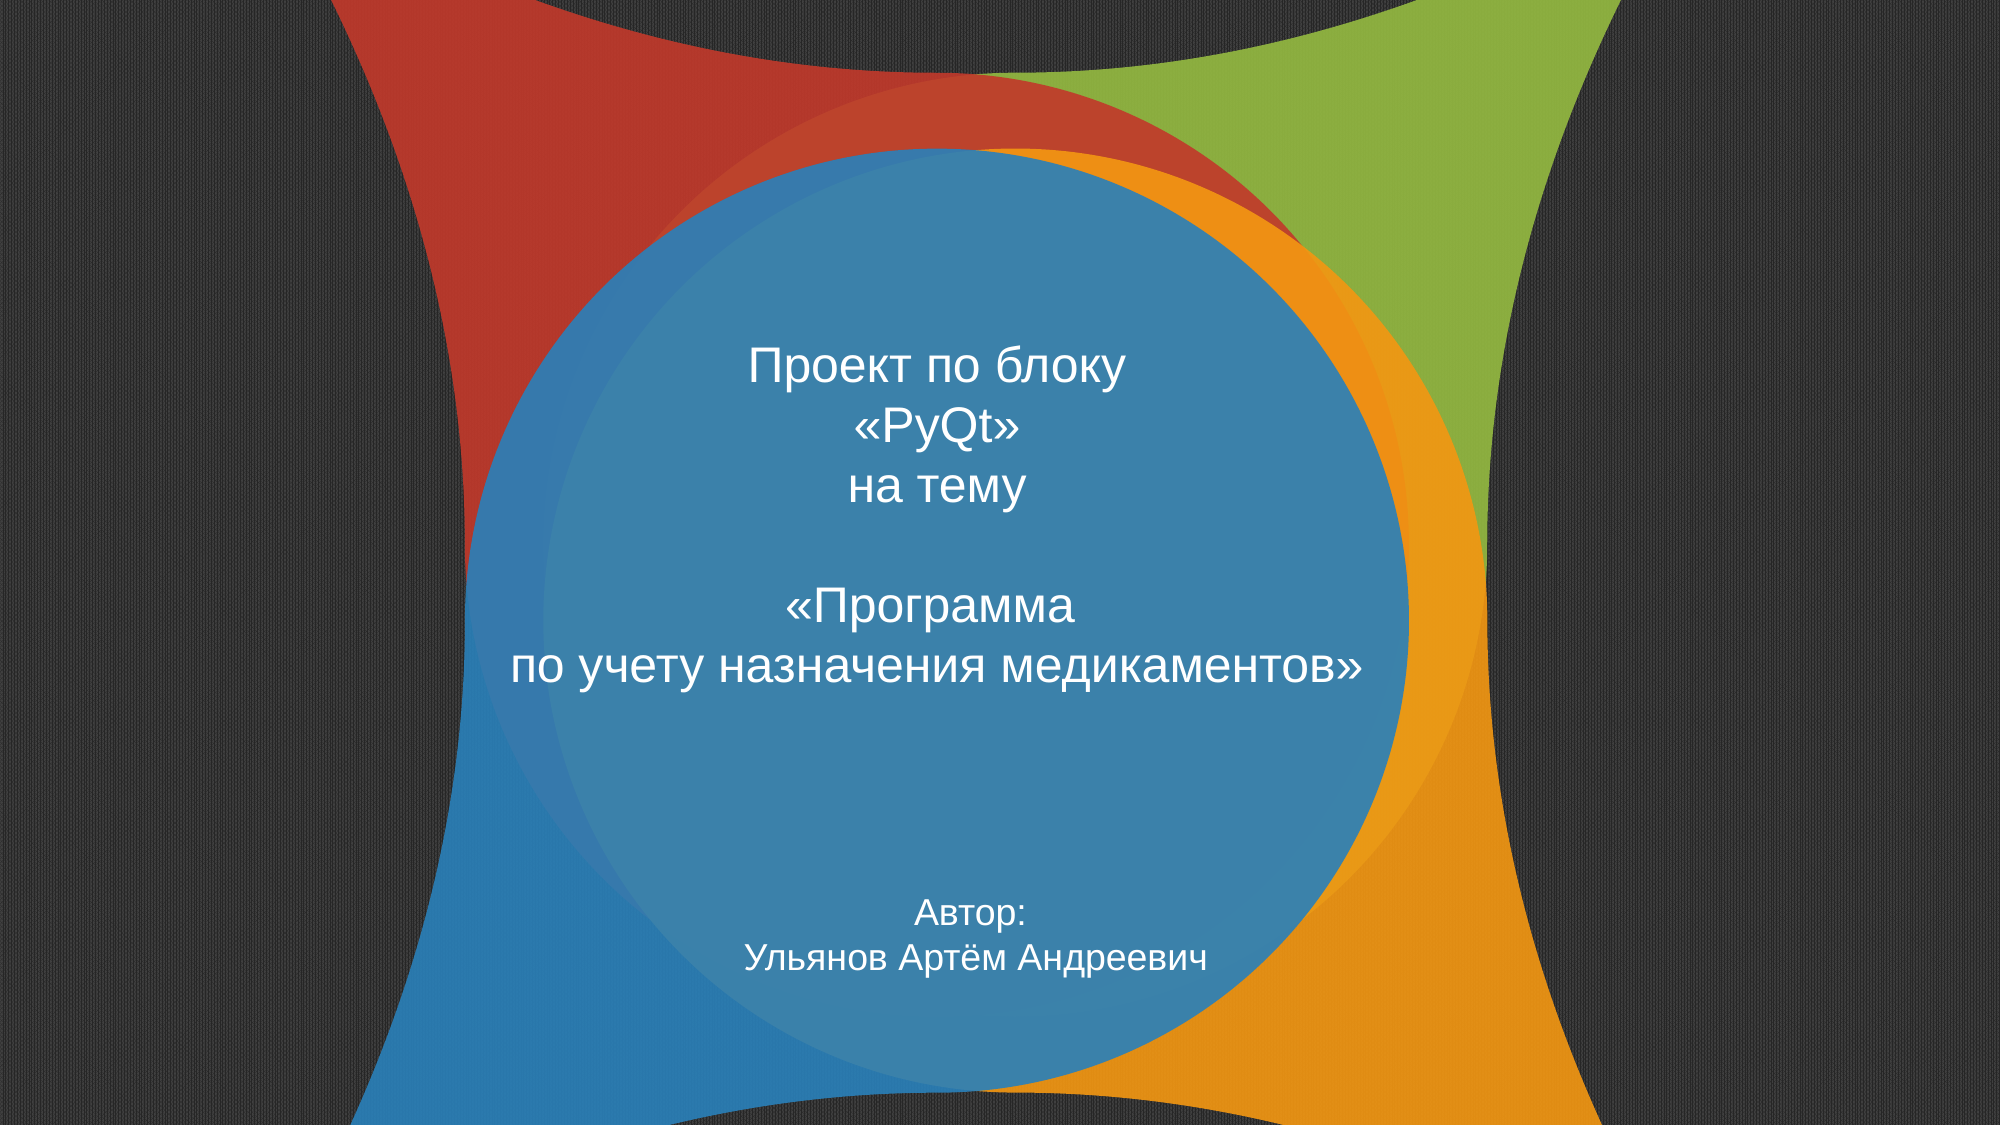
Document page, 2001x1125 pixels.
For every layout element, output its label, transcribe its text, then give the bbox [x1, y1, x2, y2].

text_box [978, 508, 1604, 1125]
text_box [979, 0, 1623, 580]
text_box Проект по блоку «PyQt» на тему «Программа по учету назначения медикаментов» [399, 325, 1475, 700]
text_box [977, 147, 1385, 325]
text_box [349, 700, 1404, 1125]
text_box [329, 0, 1303, 325]
text_box [567, 147, 1307, 325]
text_box Автор: Ульянов Артём Андреевич [512, 880, 1430, 985]
